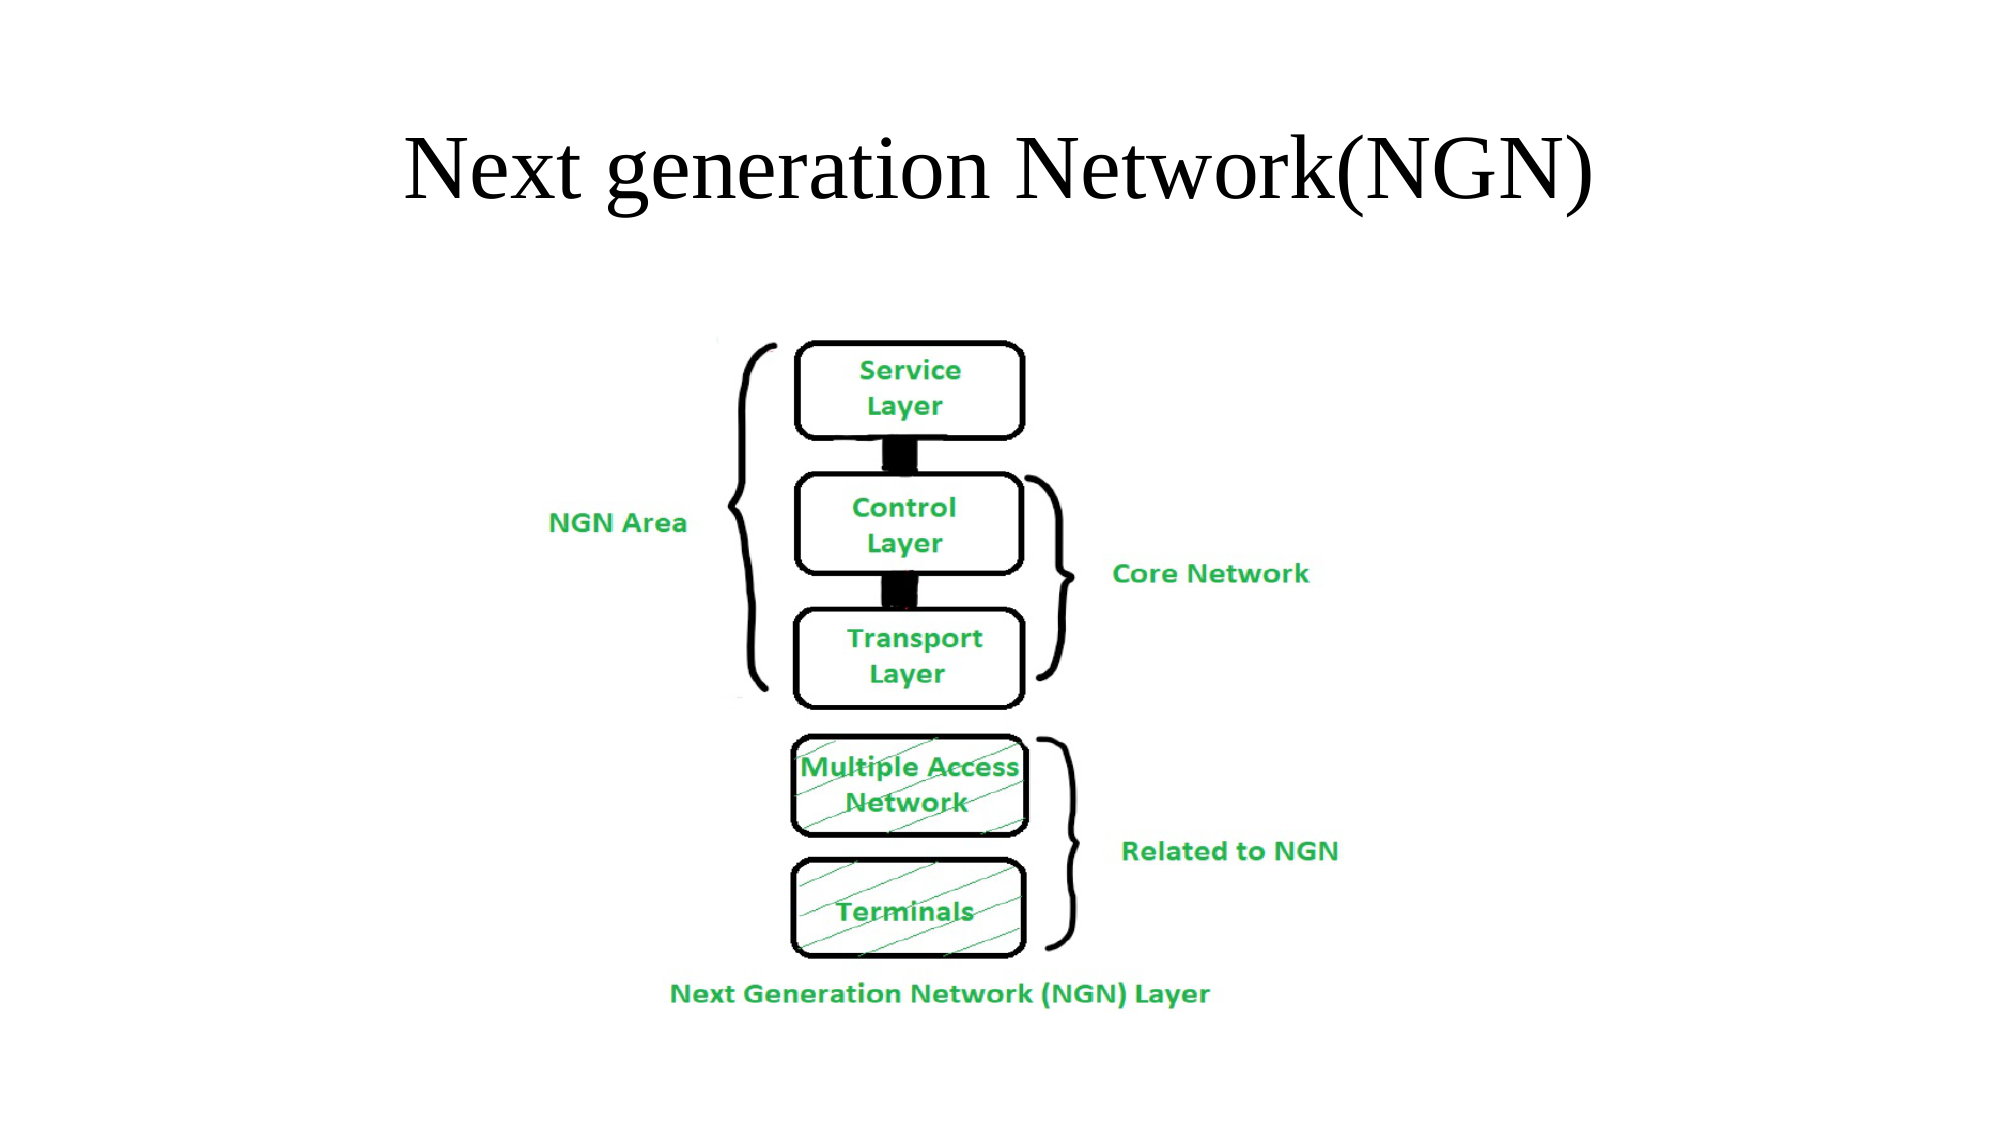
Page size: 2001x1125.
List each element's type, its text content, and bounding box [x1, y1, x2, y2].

title Next generation Network(NGN) [137, 59, 1863, 278]
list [411, 299, 1449, 1014]
